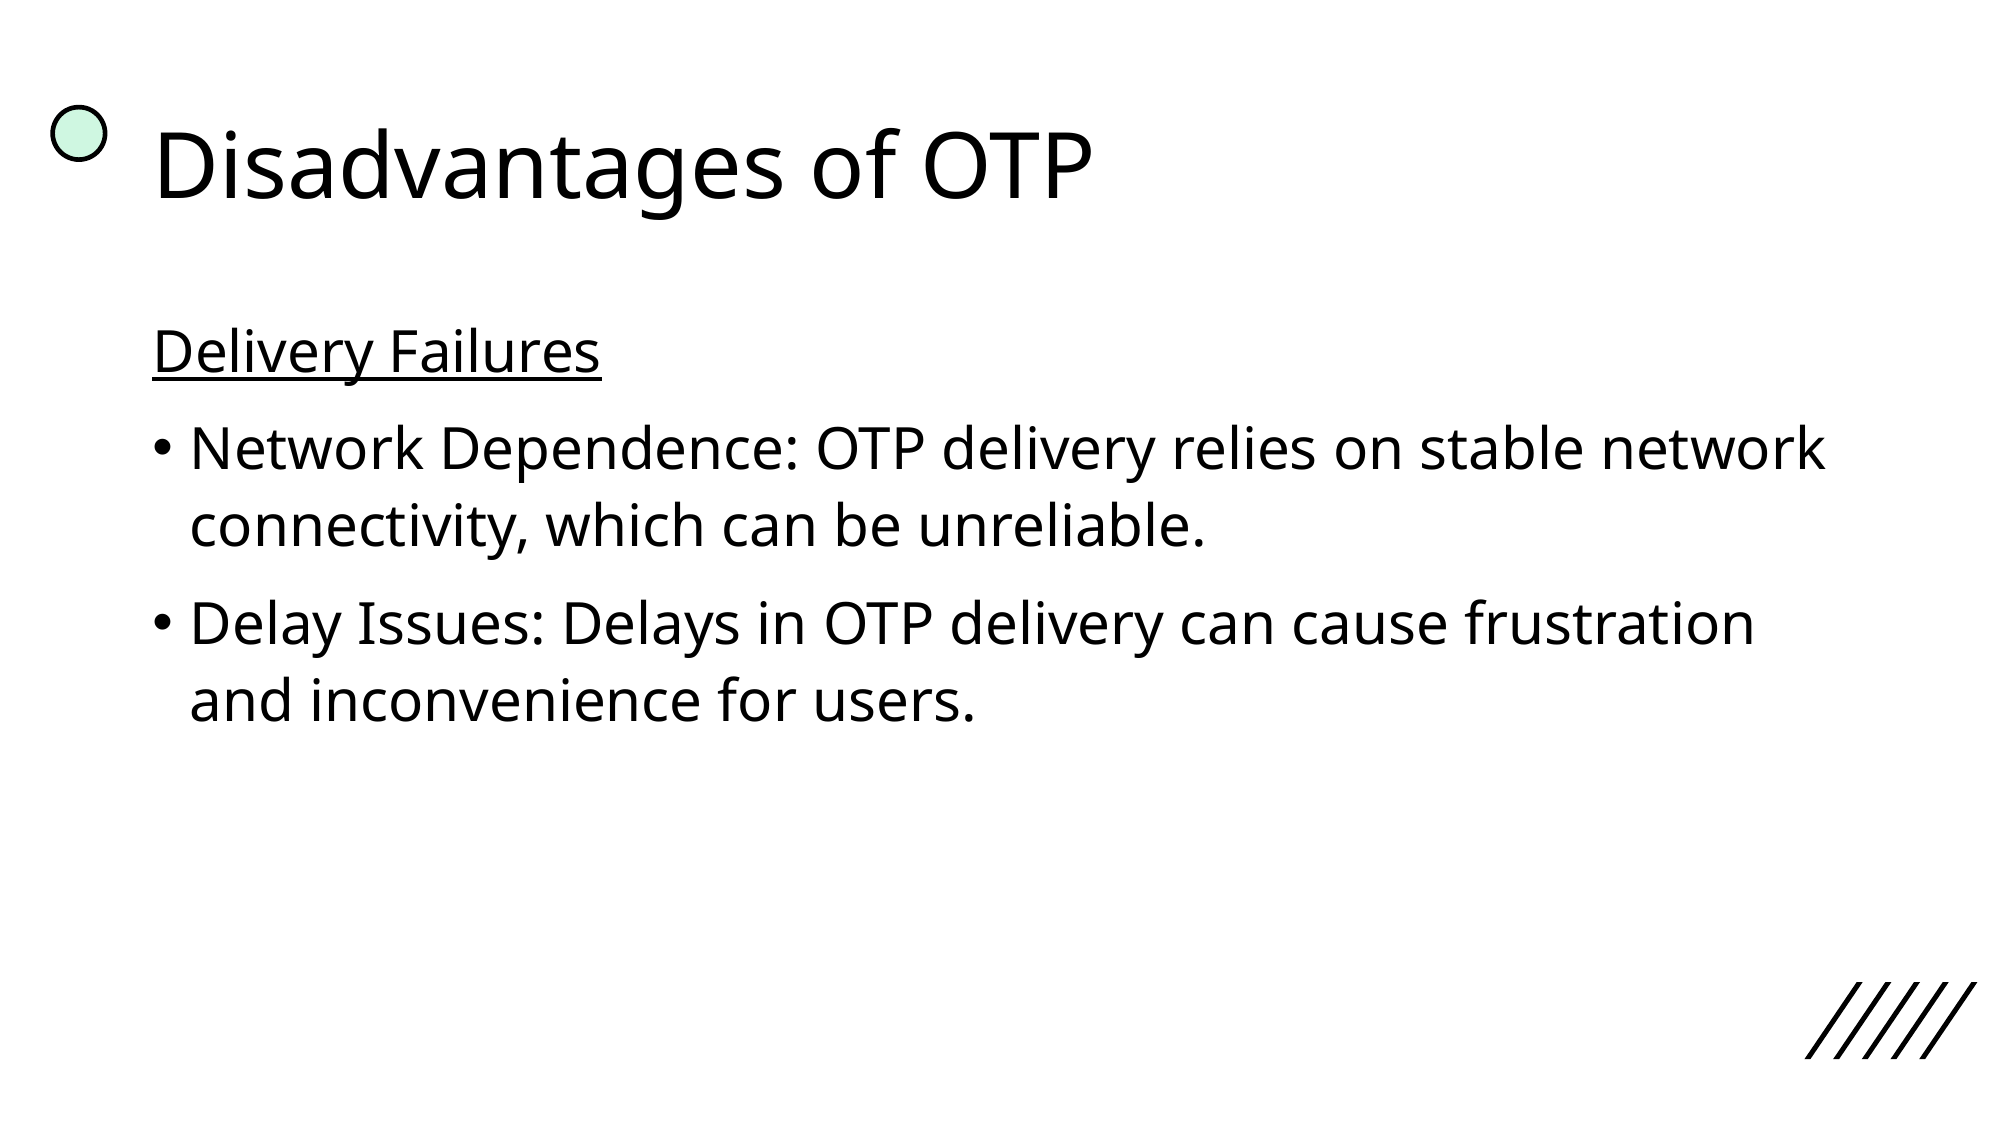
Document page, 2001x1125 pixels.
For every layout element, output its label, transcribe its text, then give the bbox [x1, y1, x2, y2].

title Disadvantages of OTP [137, 59, 1863, 278]
list Delivery Failures Network Dependence: OTP delivery relies on stable network connectivity, which can be unreliable. Delay Issues: Delays in OTP delivery can cause frustration and inconvenience for users. [137, 299, 1863, 1014]
